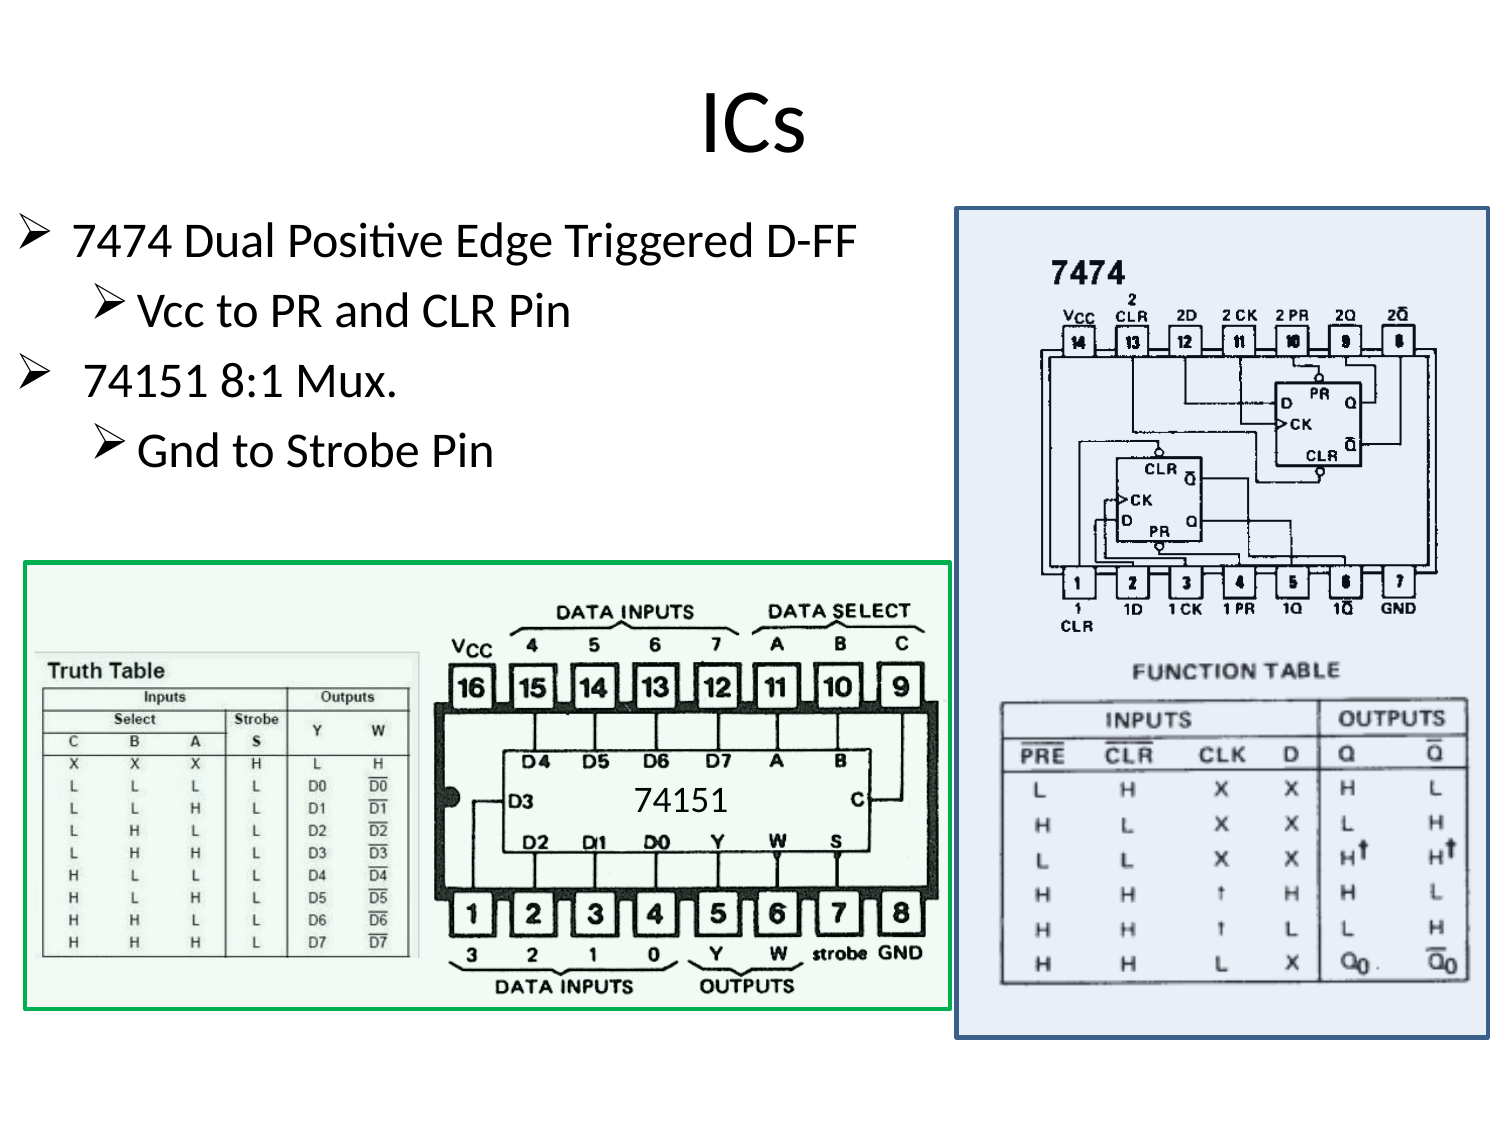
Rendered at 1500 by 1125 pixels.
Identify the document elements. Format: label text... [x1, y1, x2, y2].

picture [987, 658, 1489, 1000]
text_box [23, 560, 952, 1011]
picture [34, 587, 976, 1010]
list 7474 Dual Positive Edge Triggered D-FF Vcc to PR and CLR Pin 74151 8:1 Mux. Gnd to Strobe Pin [0, 200, 1350, 943]
picture [1031, 247, 1445, 638]
title ICs [135, 0, 1373, 206]
text_box [954, 206, 1490, 1040]
